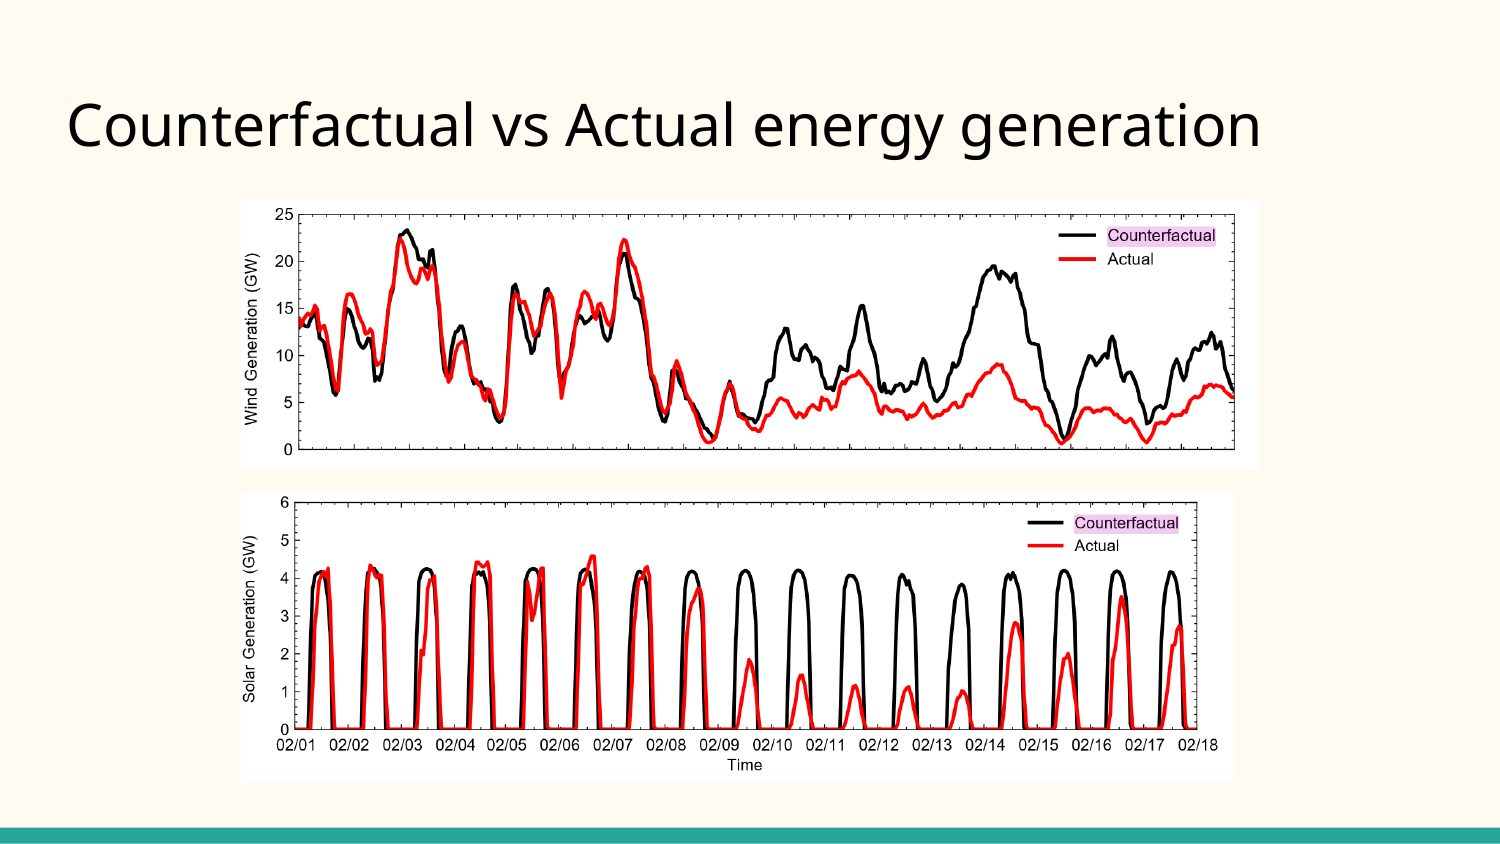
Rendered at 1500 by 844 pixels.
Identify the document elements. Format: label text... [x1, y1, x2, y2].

picture [240, 492, 1235, 783]
picture [240, 200, 1260, 470]
title Counterfactual vs Actual energy generation [51, 72, 1449, 174]
